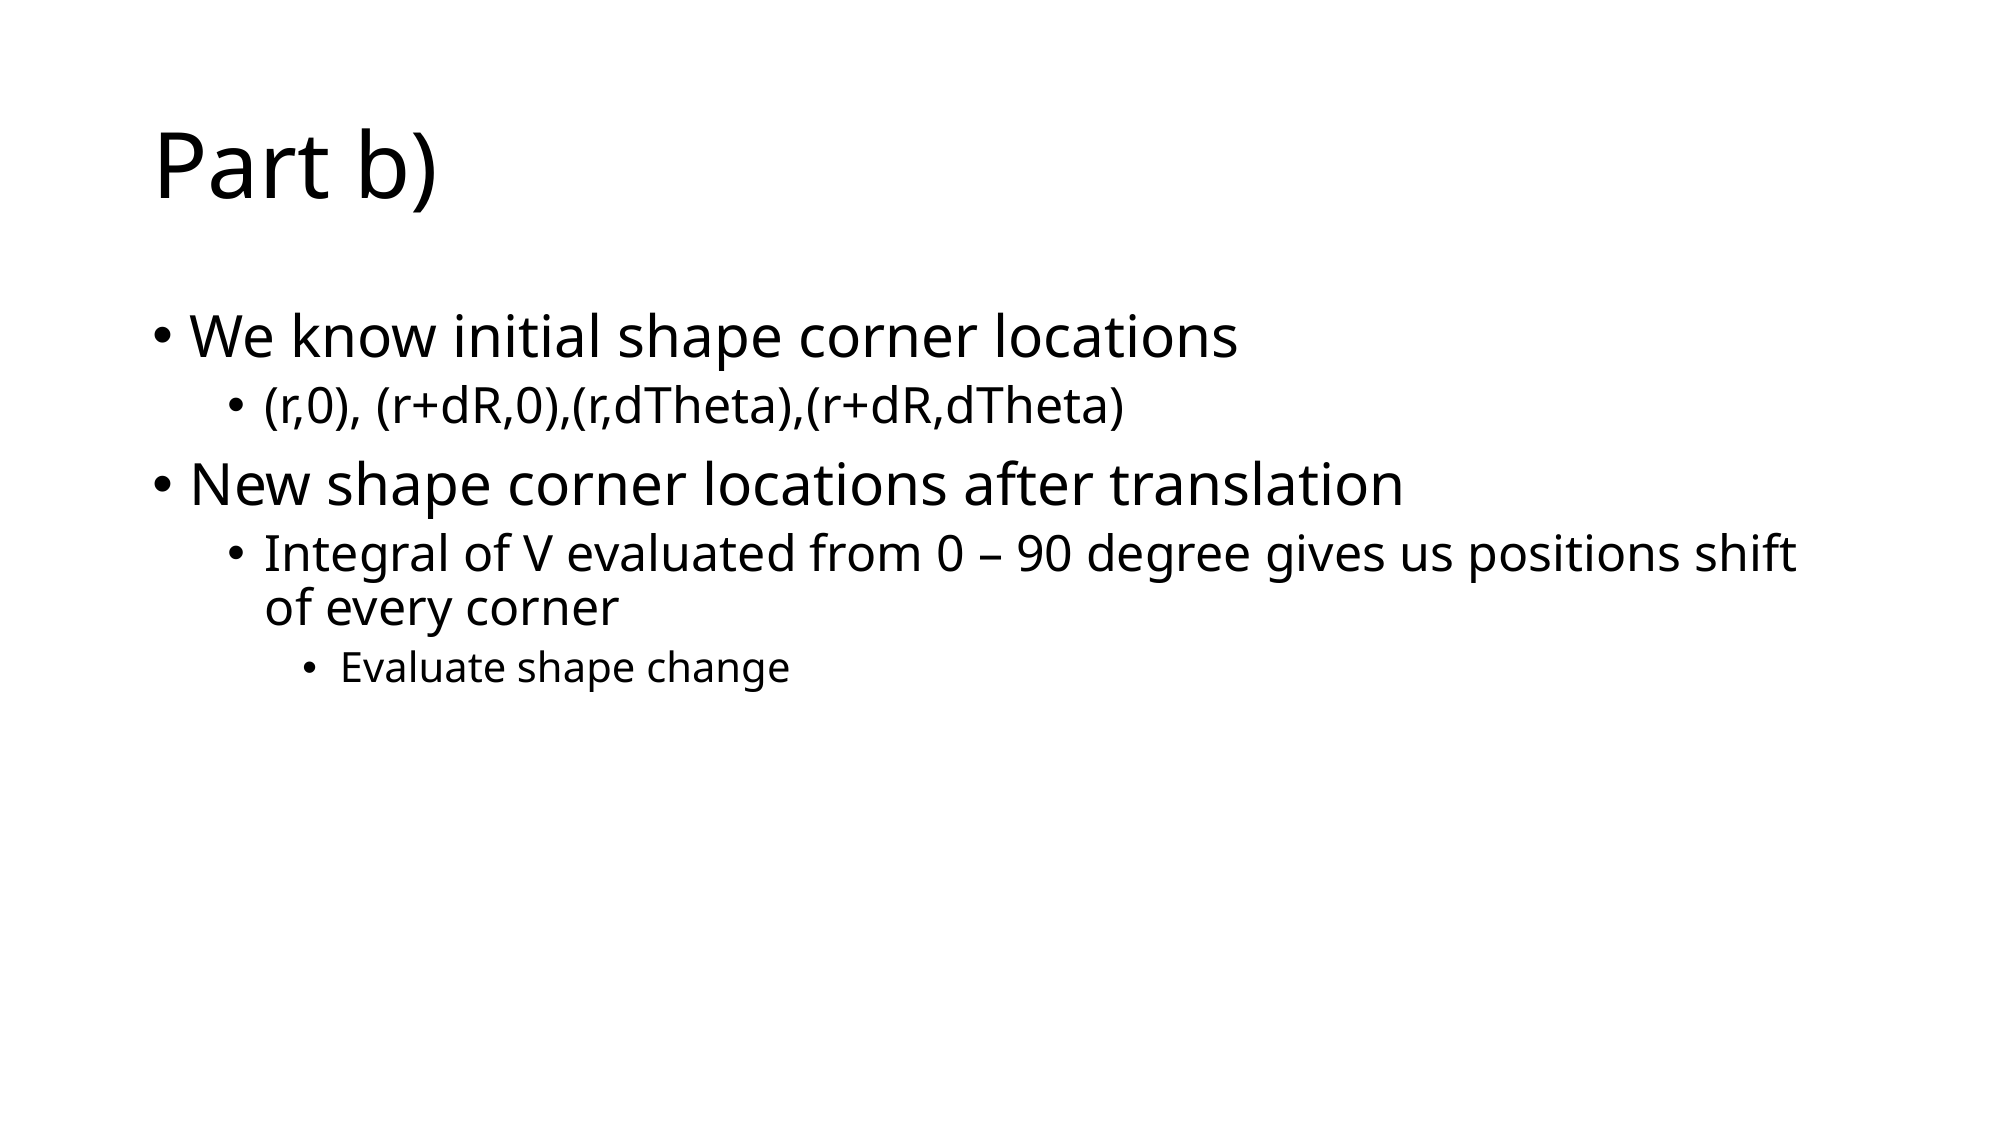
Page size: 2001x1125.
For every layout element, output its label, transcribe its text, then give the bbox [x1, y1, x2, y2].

title Part b) [137, 59, 1863, 278]
list We know initial shape corner locations (r,0), (r+dR,0),(r,dTheta),(r+dR,dTheta) New shape corner locations after translation Integral of V evaluated from 0 – 90 degree gives us positions shift of every corner Evaluate shape change [137, 299, 1863, 1014]
